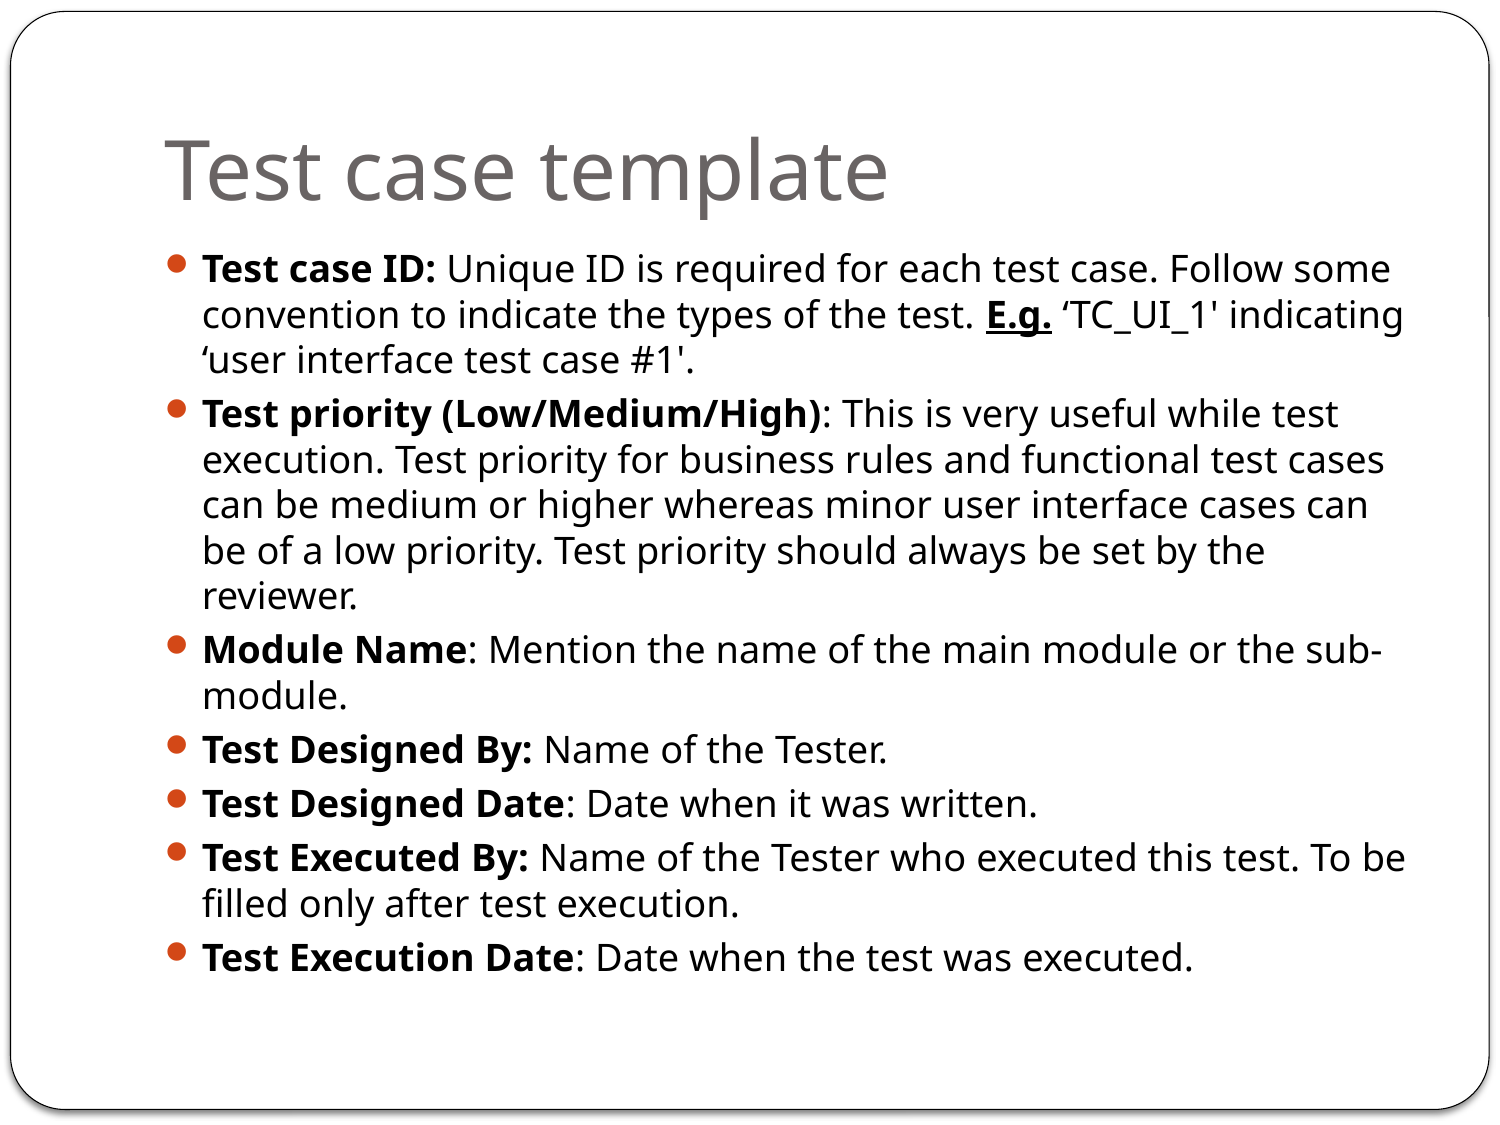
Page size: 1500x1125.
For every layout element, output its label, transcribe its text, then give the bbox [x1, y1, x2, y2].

title Test case template [150, 45, 1425, 233]
list Test case ID: Unique ID is required for each test case. Follow some convention to indicate the types of the test. E.g. ‘TC_UI_1' indicating ‘user interface test case #1'. Test priority (Low/Medium/High): This is very useful while test execution. Test priority for business rules and functional test cases can be medium or higher whereas minor user interface cases can be of a low priority. Test priority should always be set by the reviewer. Module Name: Mention the name of the main module or the sub-module. Test Designed By: Name of the Tester. Test Designed Date: Date when it was written. Test Executed By: Name of the Tester who executed this test. To be filled only after test execution. Test Execution Date: Date when the test was executed. [150, 237, 1425, 988]
